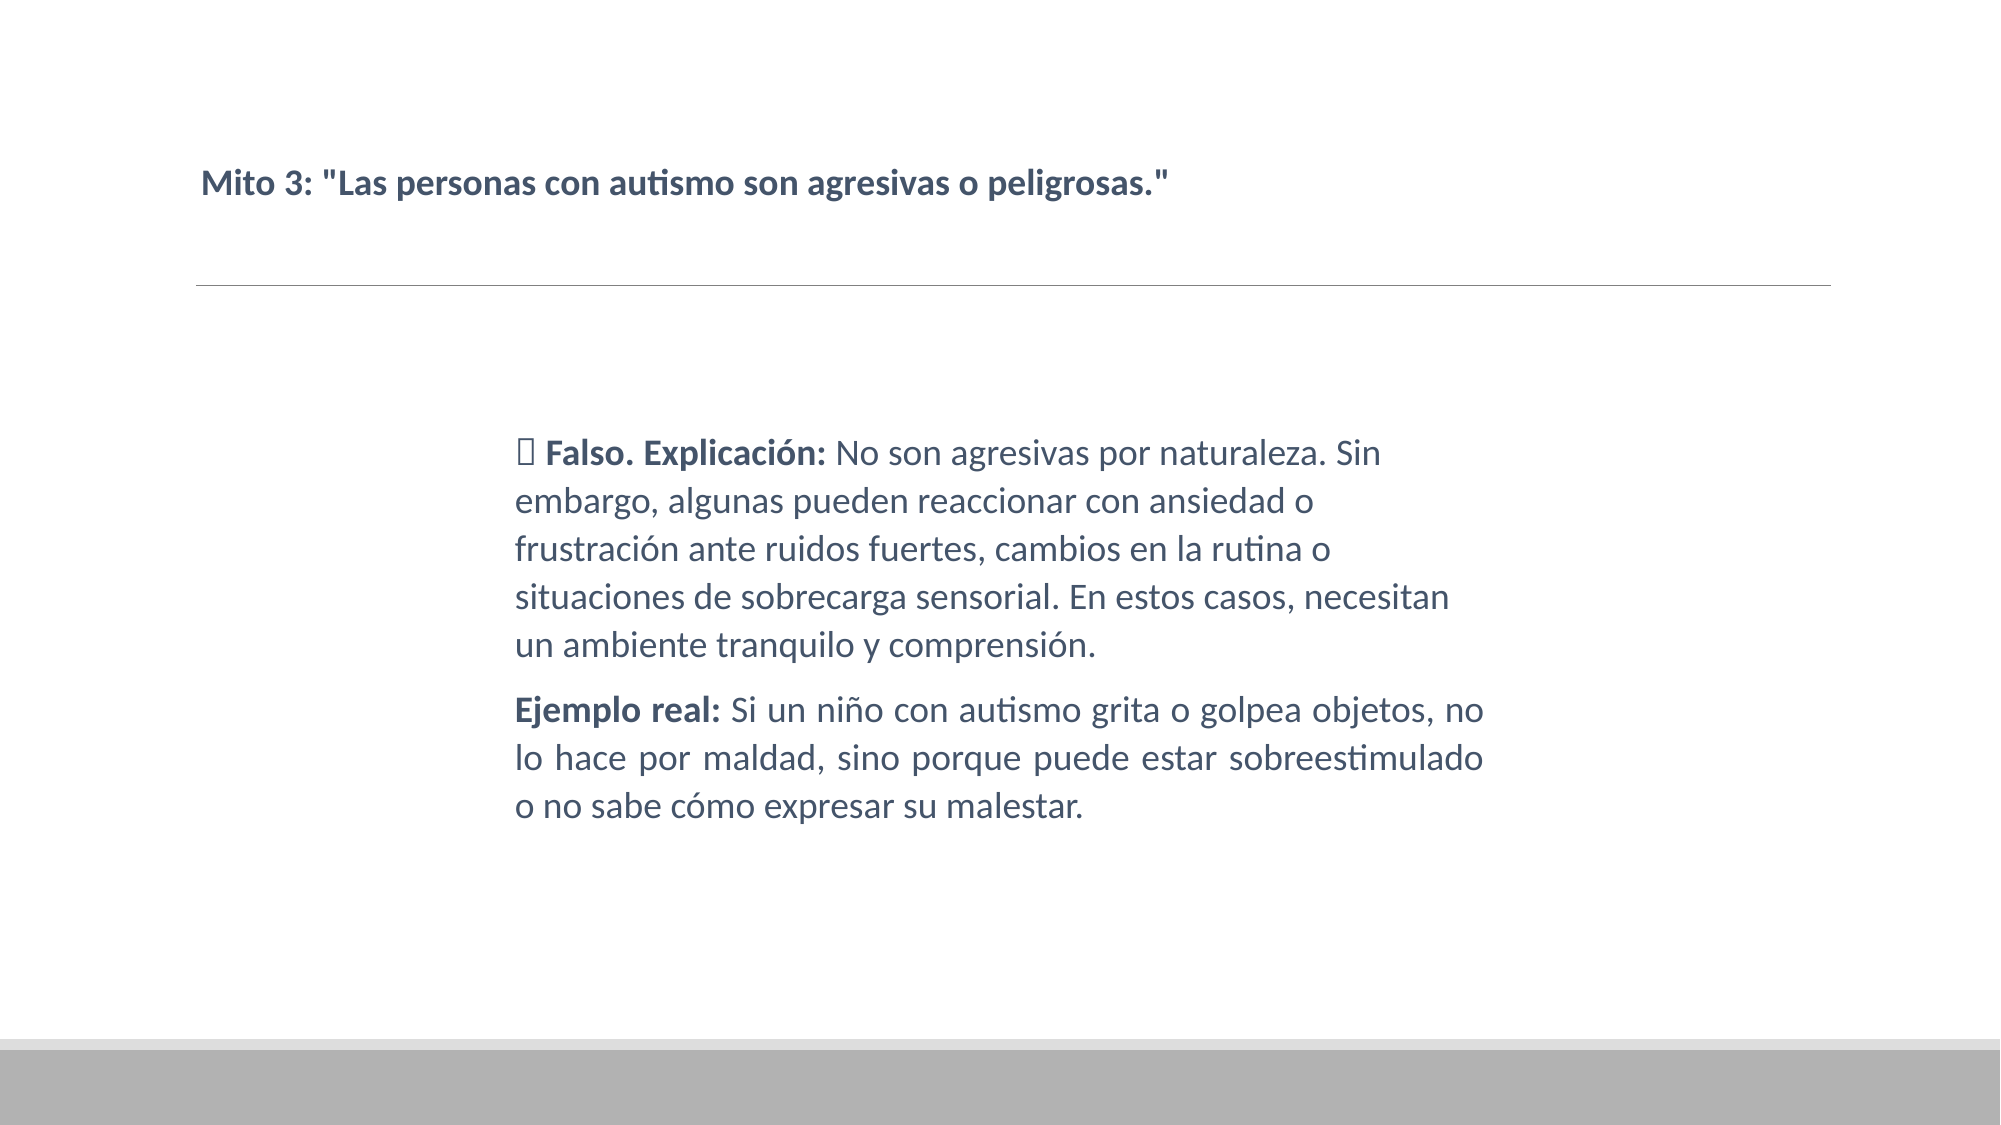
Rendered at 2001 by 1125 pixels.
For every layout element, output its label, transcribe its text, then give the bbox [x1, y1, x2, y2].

text_box Mito 3: "Las personas con autismo son agresivas o peligrosas." [186, 147, 1187, 211]
text_box 🔴 Falso. Explicación: No son agresivas por naturaleza. Sin embargo, algunas pueden reaccionar con ansiedad o frustración ante ruidos fuertes, cambios en la rutina o situaciones de sobrecarga sensorial. En estos casos, necesitan un ambiente tranquilo y comprensión. Ejemplo real: Si un niño con autismo grita o golpea objetos, no lo hace por maldad, sino porque puede estar sobreestimulado o no sabe cómo expresar su malestar. [500, 417, 1500, 834]
